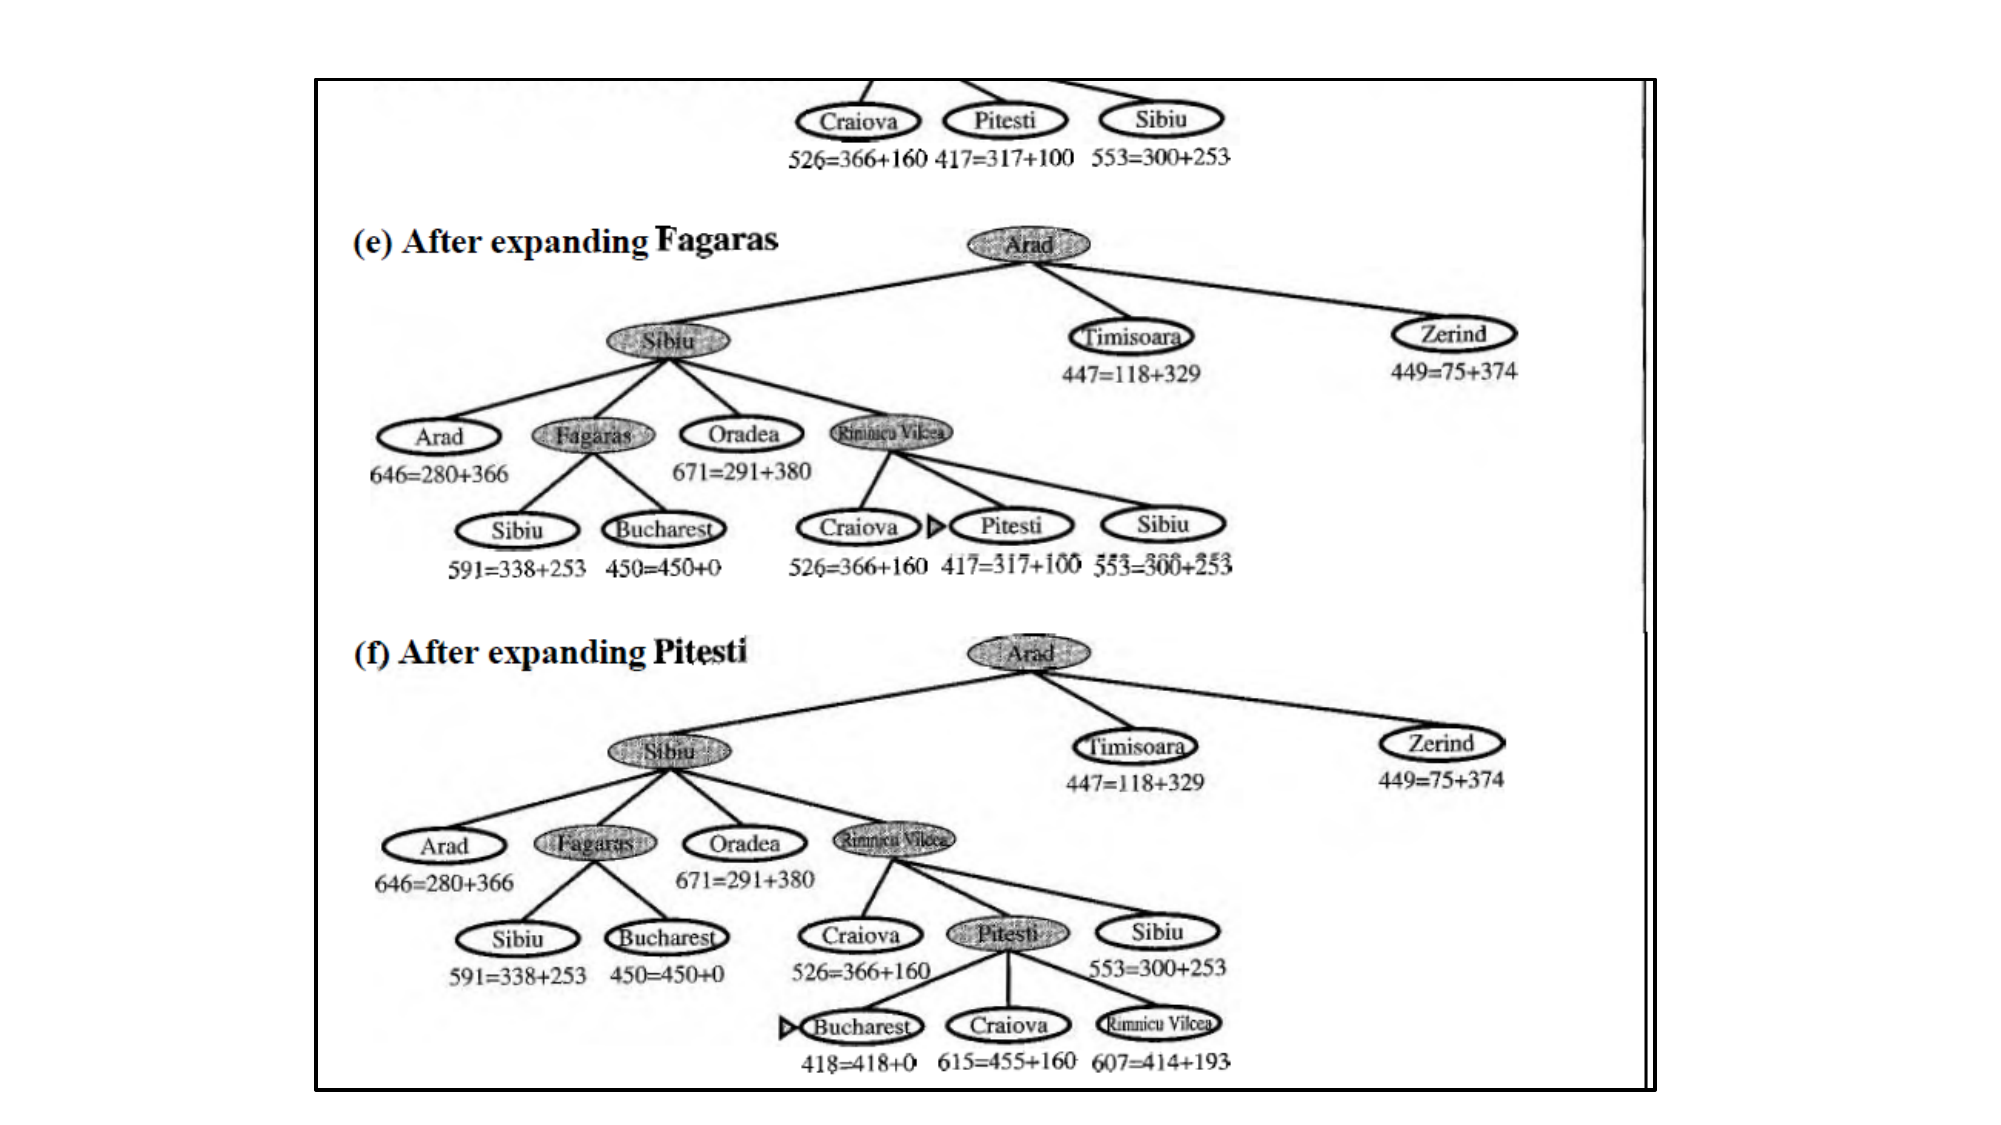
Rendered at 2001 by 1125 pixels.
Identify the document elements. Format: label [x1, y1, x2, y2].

picture [317, 81, 1654, 1088]
